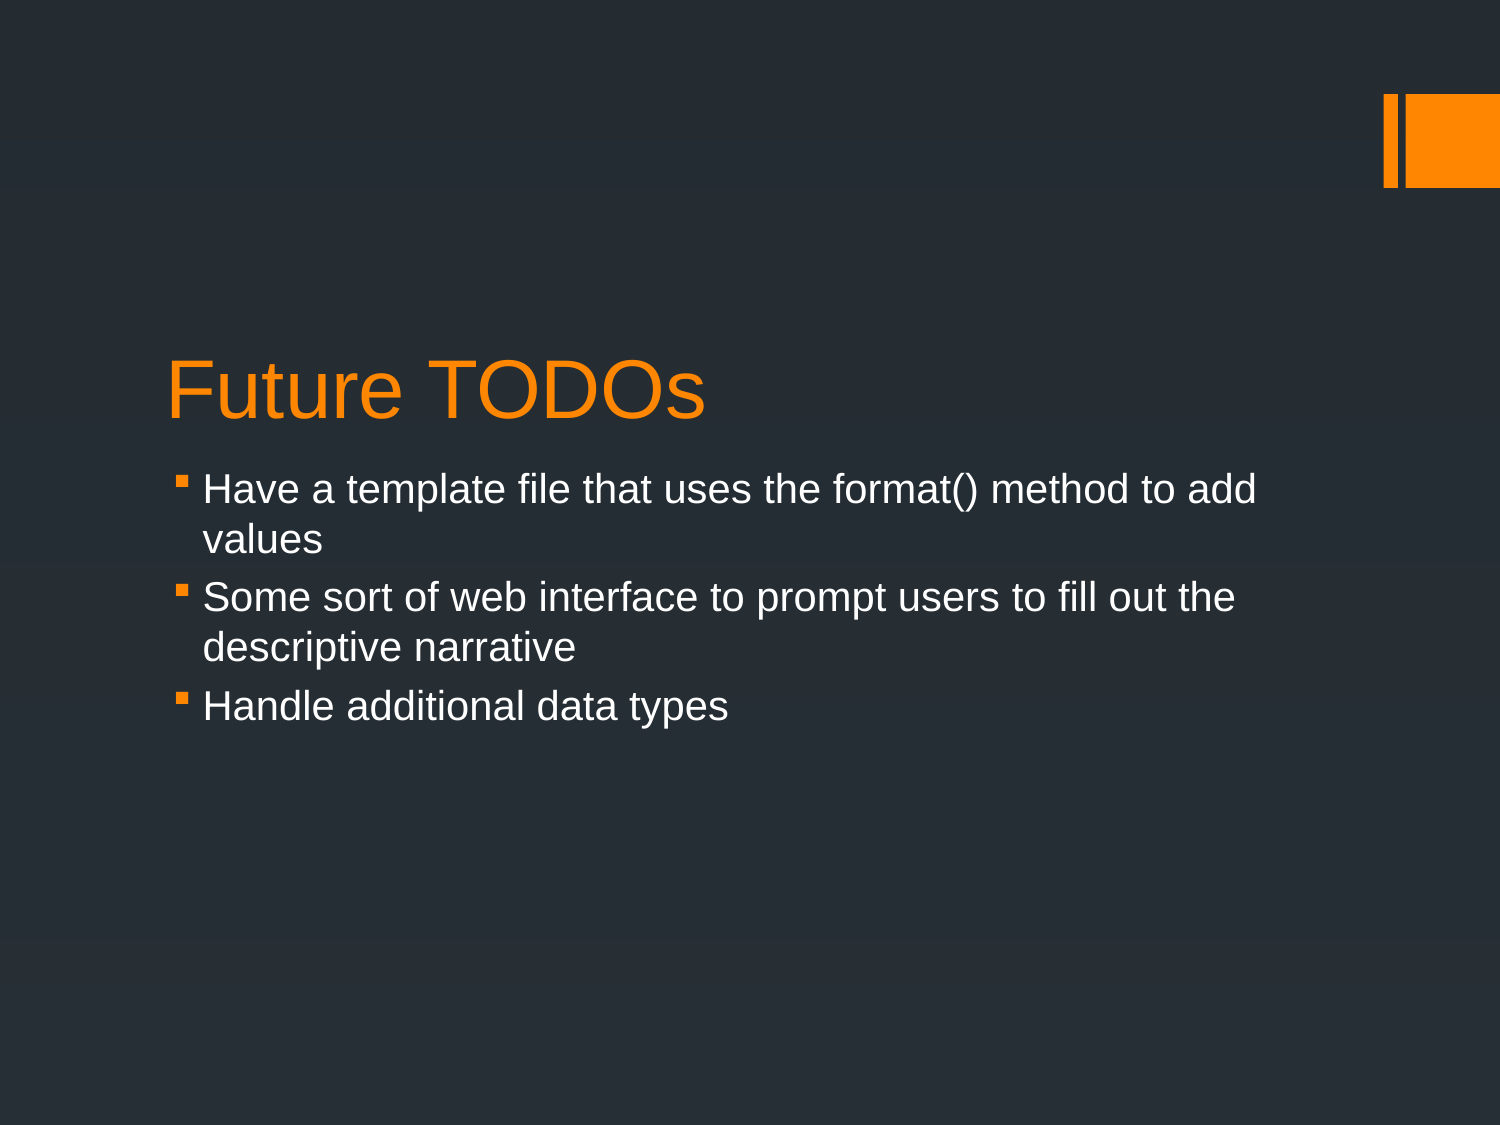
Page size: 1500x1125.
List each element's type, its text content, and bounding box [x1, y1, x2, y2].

title Future TODOs [150, 253, 1350, 443]
list Have a template file that uses the format() method to add values Some sort of web interface to prompt users to fill out the descriptive narrative Handle additional data types [150, 454, 1350, 1035]
